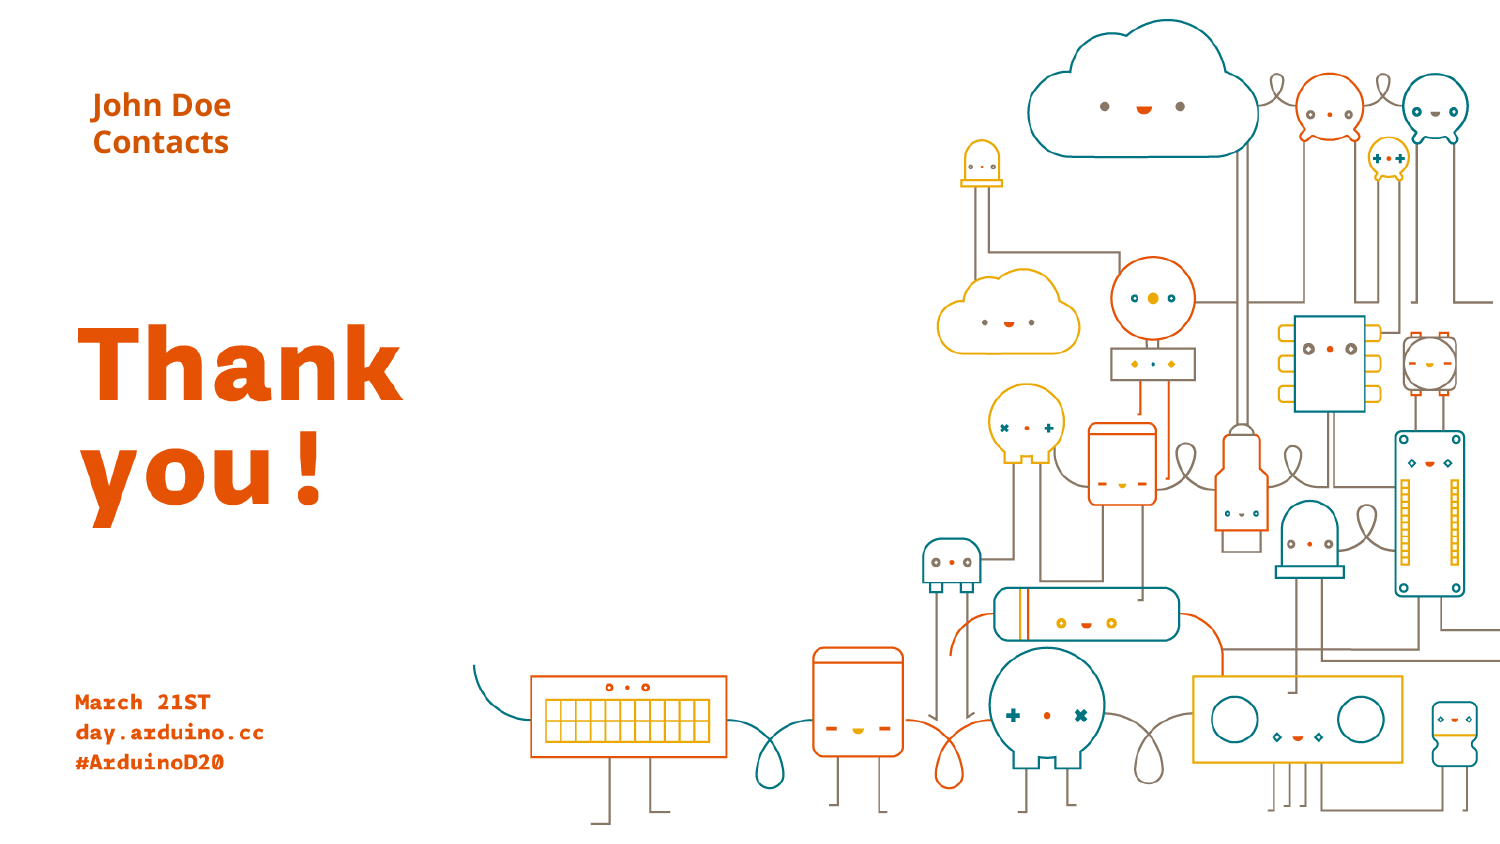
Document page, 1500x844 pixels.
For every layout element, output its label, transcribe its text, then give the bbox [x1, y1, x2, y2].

text_box John Doe Contacts [77, 69, 1040, 279]
picture [0, 0, 1500, 844]
